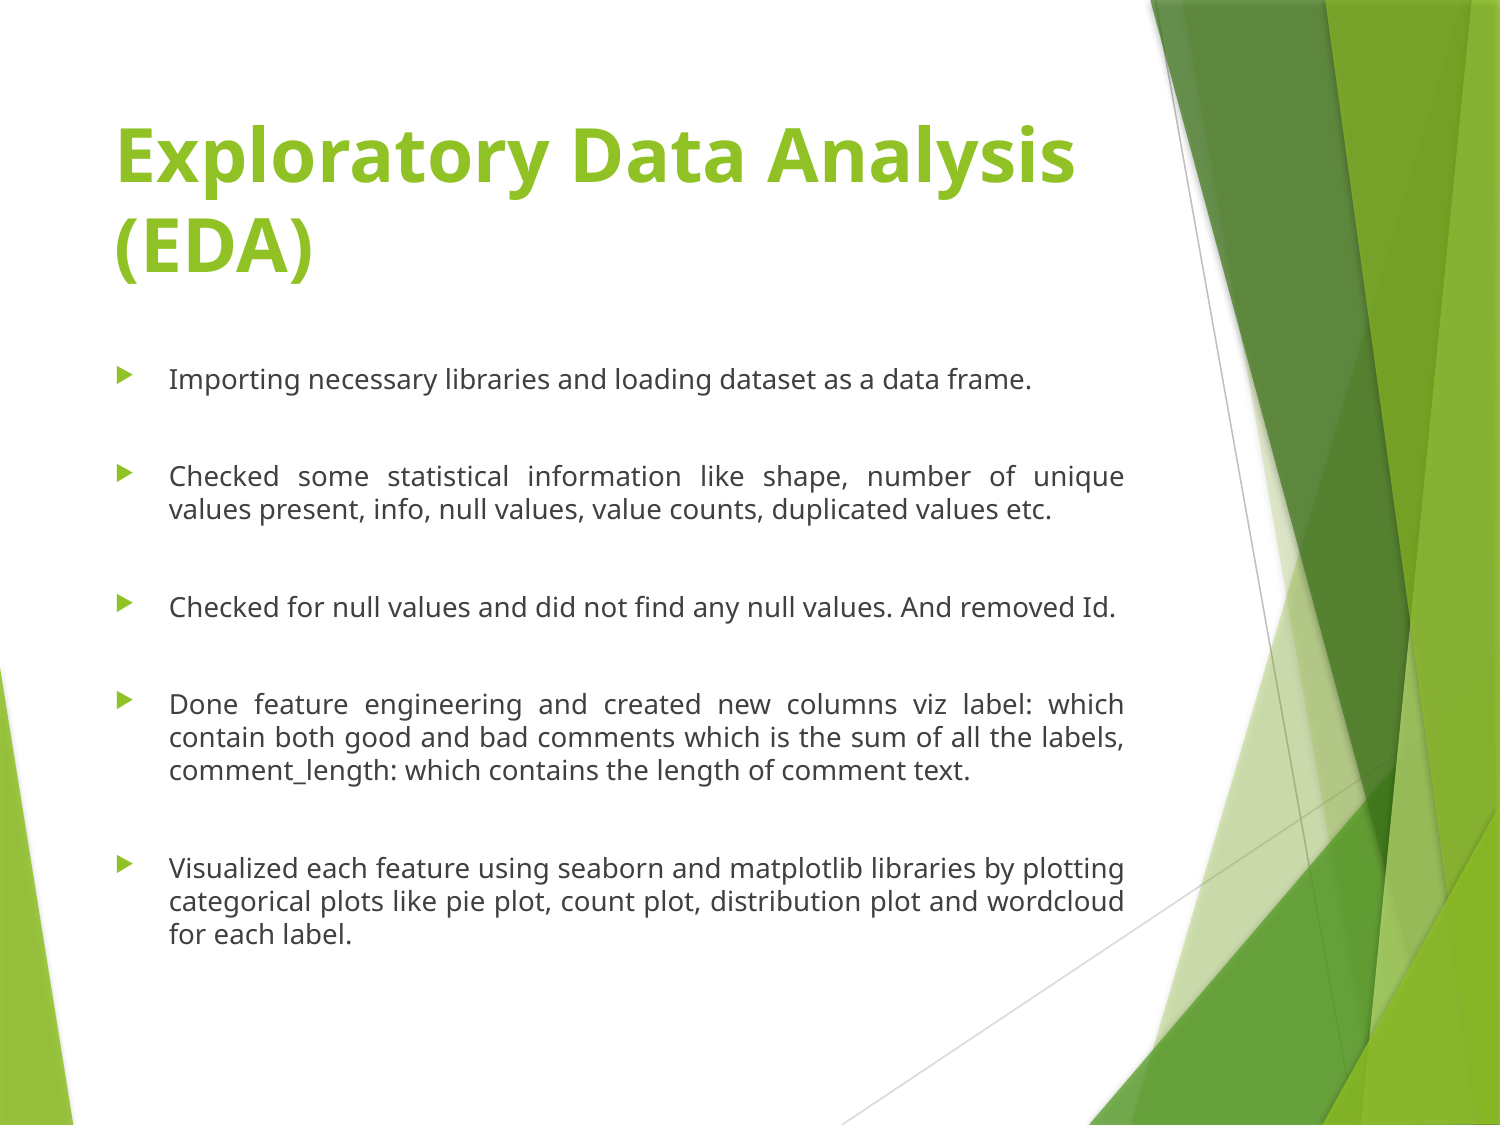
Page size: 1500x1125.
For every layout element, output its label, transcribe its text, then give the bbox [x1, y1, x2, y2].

list Importing necessary libraries and loading dataset as a data frame. Checked some statistical information like shape, number of unique values present, info, null values, value counts, duplicated values etc. Checked for null values and did not find any null values. And removed Id. Done feature engineering and created new columns viz label: which contain both good and bad comments which is the sum of all the labels, comment_length: which contains the length of comment text. Visualized each feature using seaborn and matplotlib libraries by plotting categorical plots like pie plot, count plot, distribution plot and wordcloud for each label. [99, 354, 1142, 992]
title Exploratory Data Analysis (EDA) [99, 99, 1142, 317]
